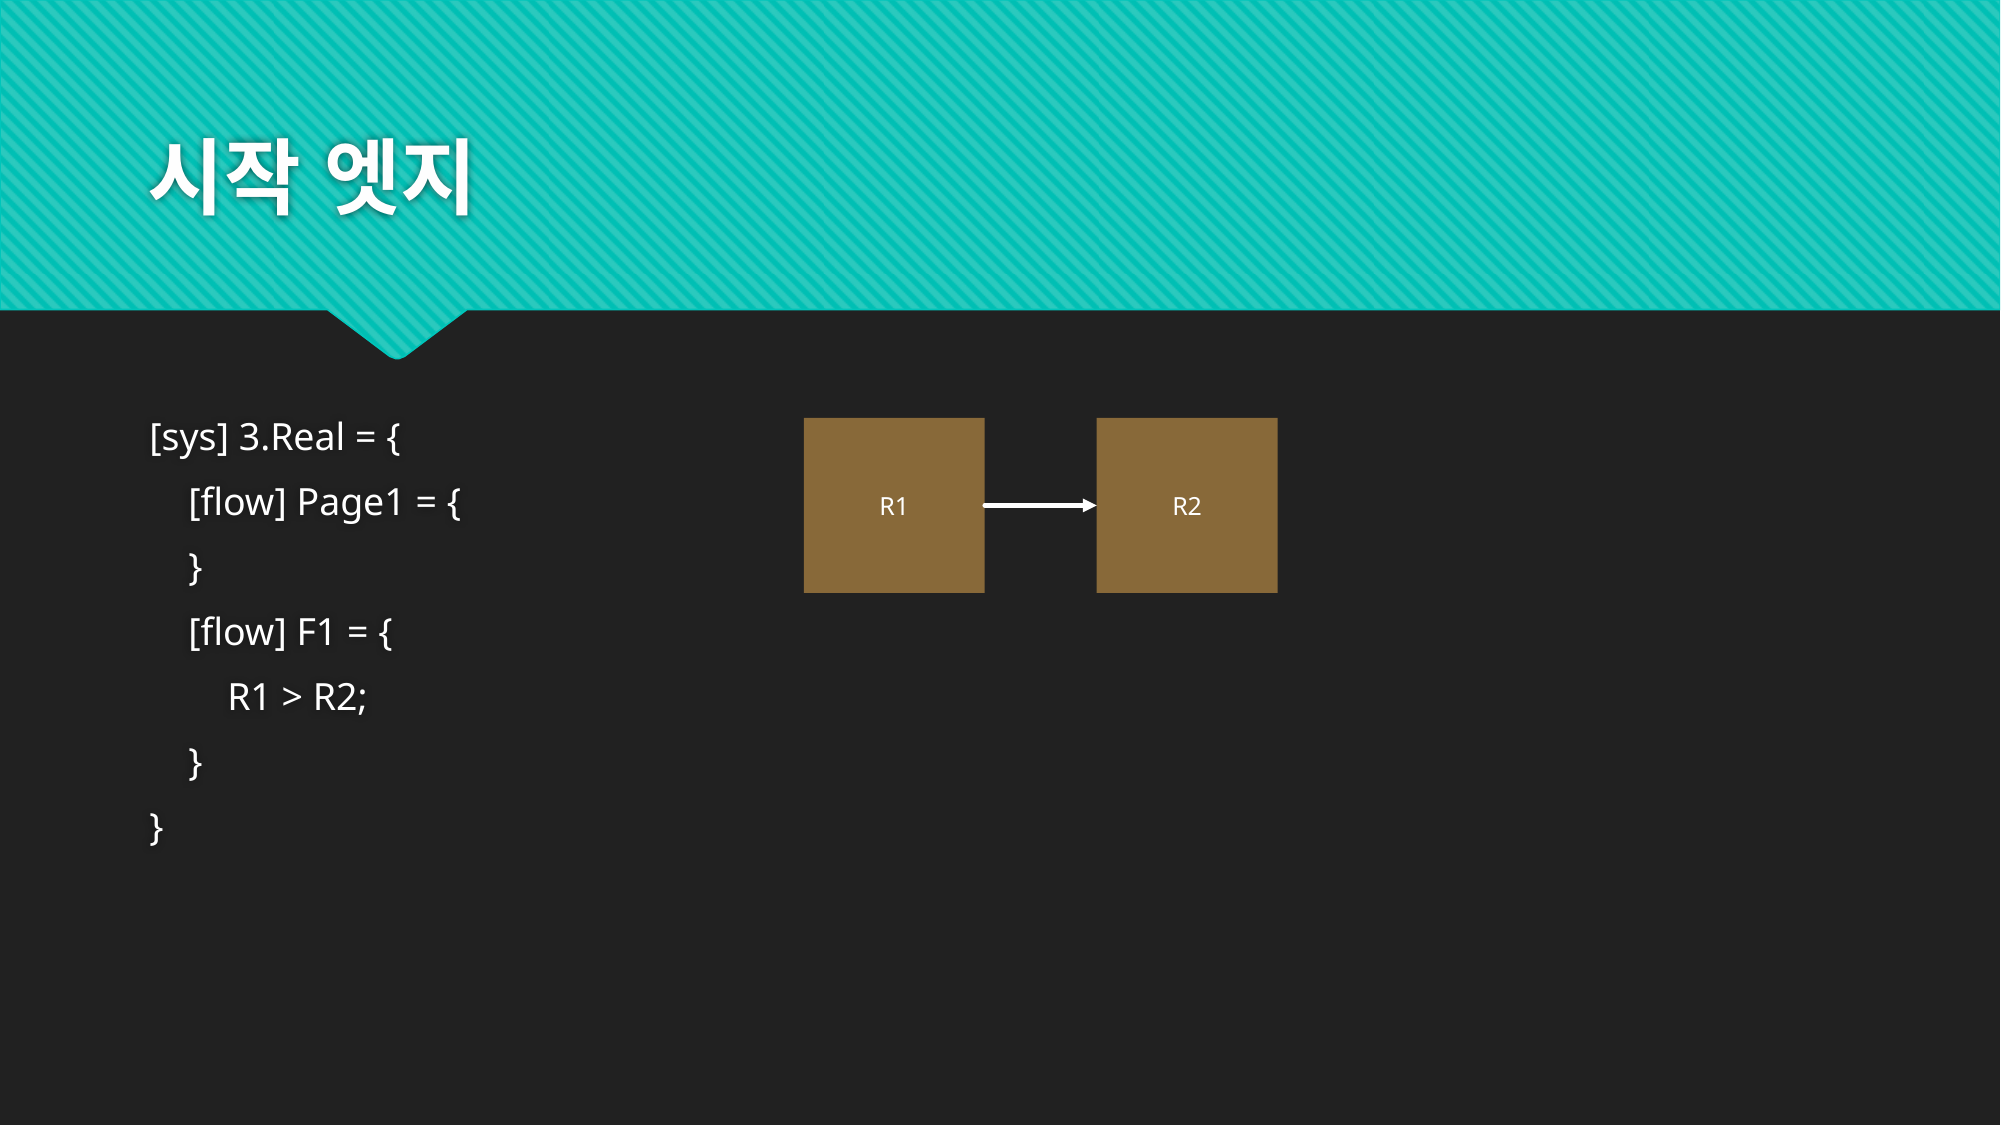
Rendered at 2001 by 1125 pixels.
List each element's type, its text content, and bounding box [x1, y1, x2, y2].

text_box R2 [1096, 417, 1278, 593]
list [sys] 3.Real = { [flow] Page1 = { } [flow] F1 = { R1 > R2; } } [134, 364, 1866, 962]
title 시작 엣지 [132, 73, 1868, 233]
text_box R1 [803, 417, 985, 593]
